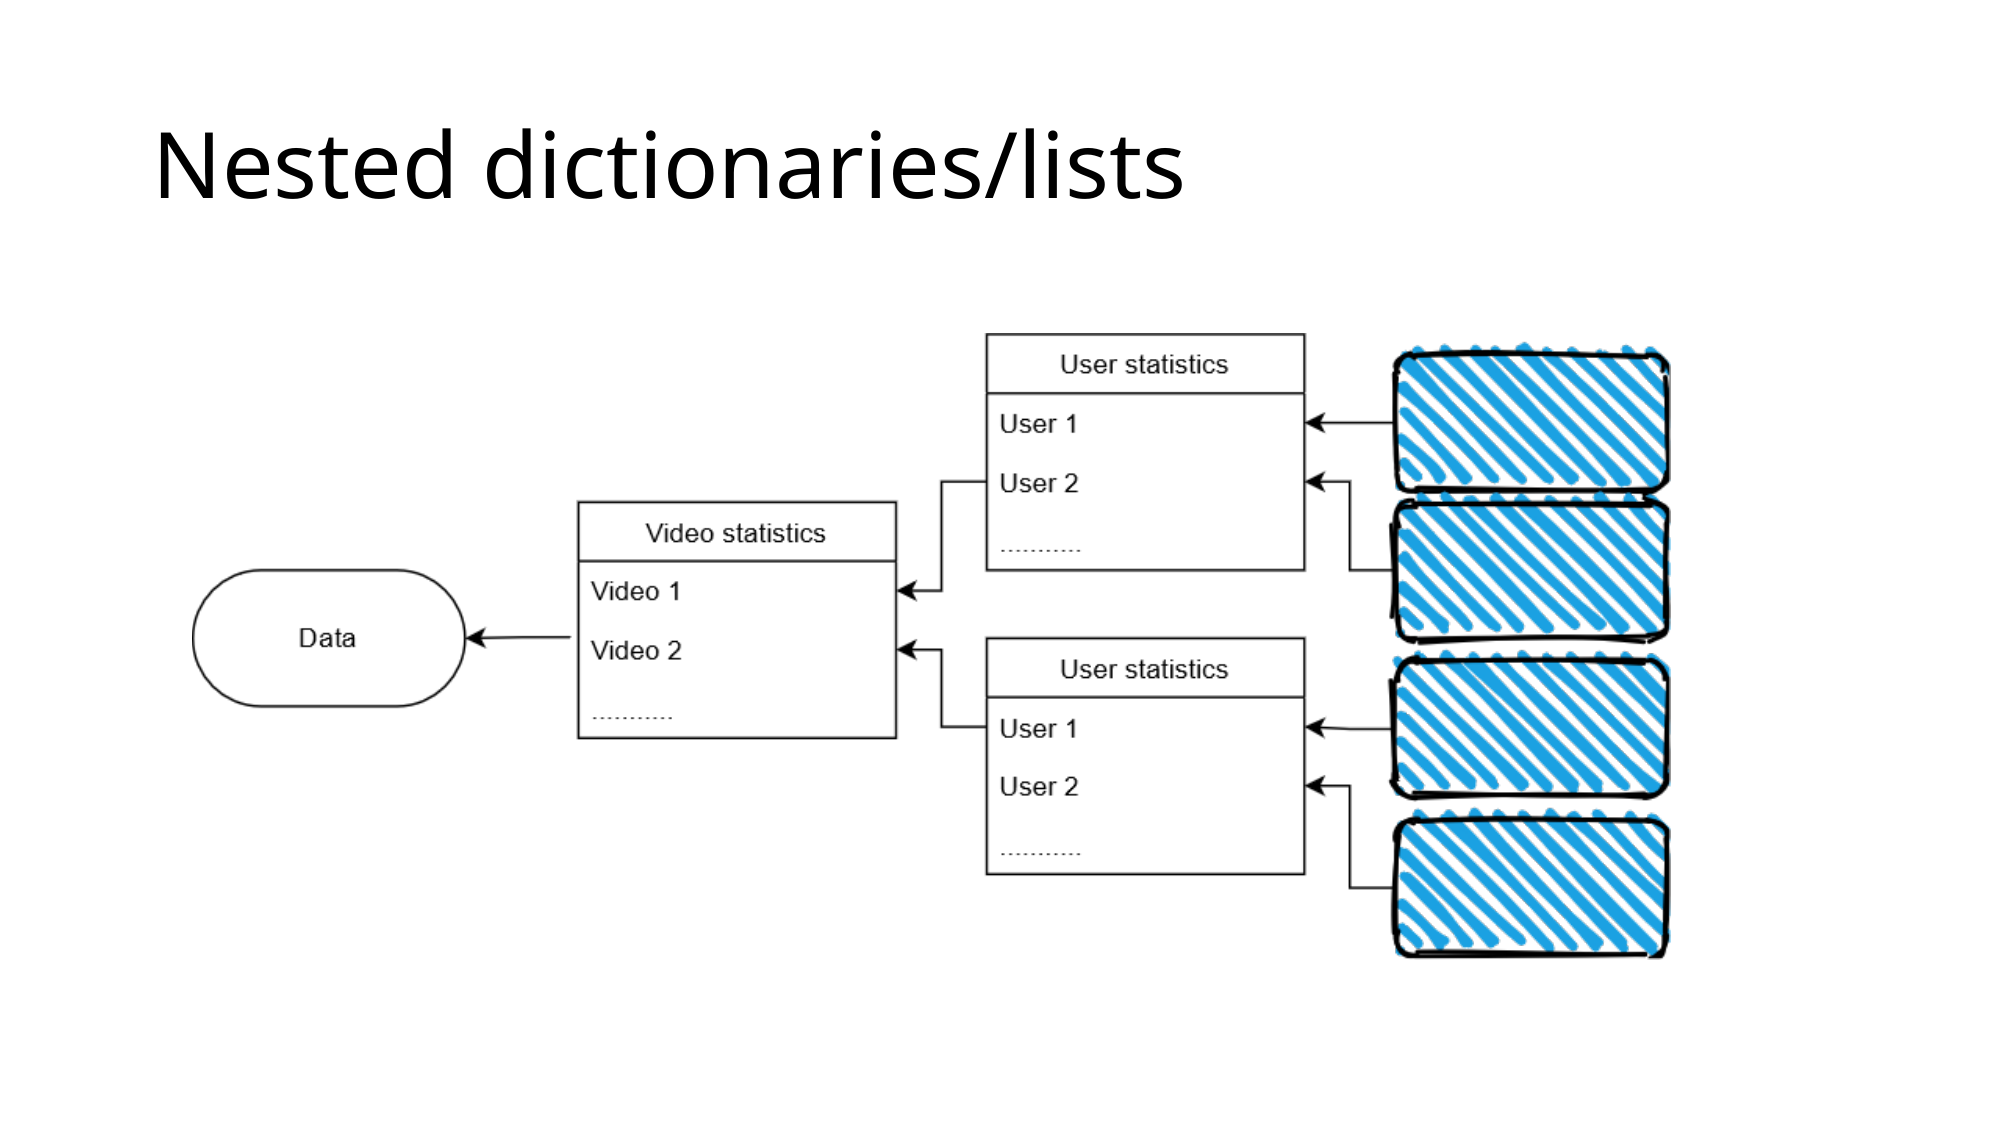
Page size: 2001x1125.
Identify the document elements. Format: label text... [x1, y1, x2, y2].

picture [191, 333, 1671, 960]
title Nested dictionaries/lists [137, 59, 1863, 278]
